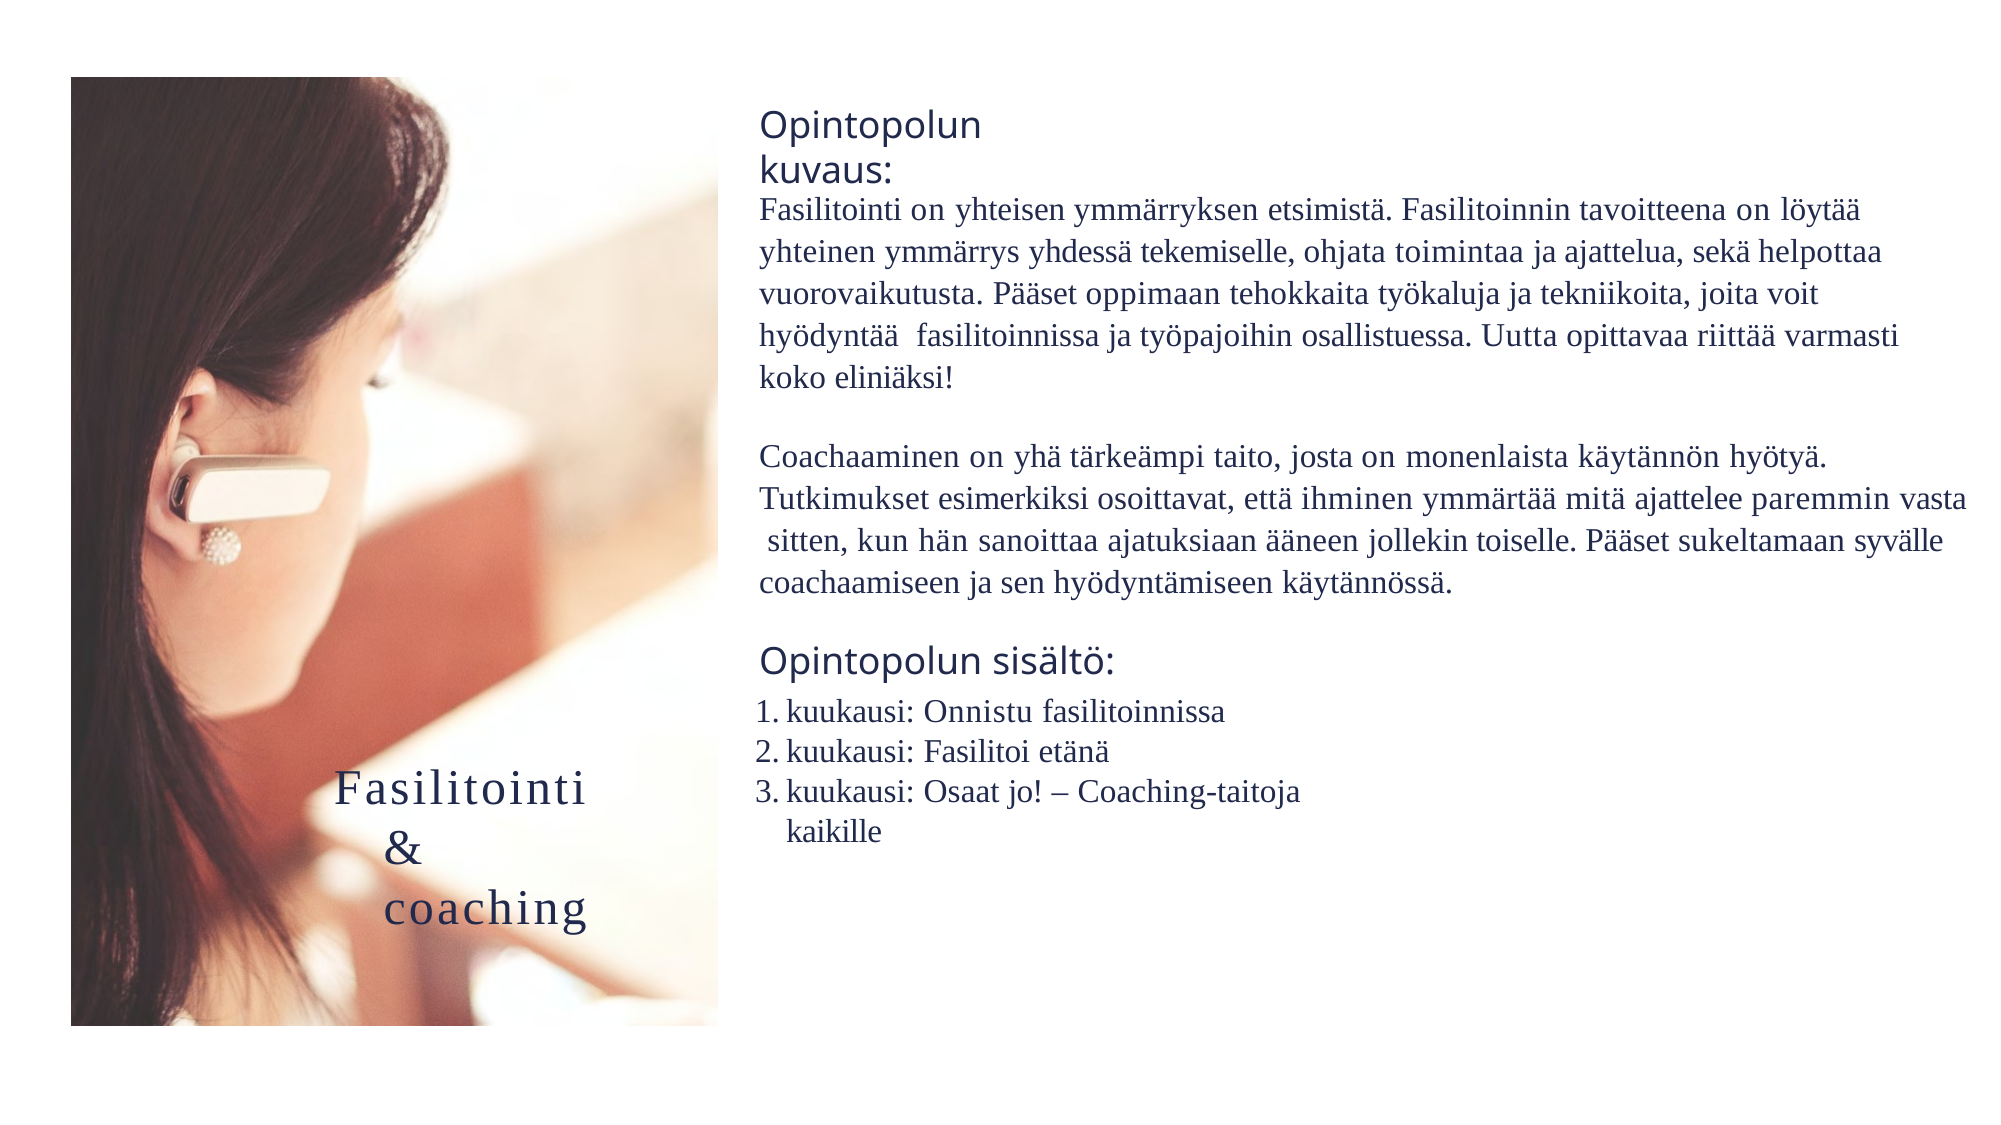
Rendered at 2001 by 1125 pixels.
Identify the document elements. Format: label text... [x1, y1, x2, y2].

title Opintopolun kuvaus: [757, 98, 1116, 183]
text_box kuukausi: Onnistu fasilitoinnissa kuukausi: Fasilitoi etänä kuukausi: Osaat jo! – Coaching-taitoja kaikille [752, 687, 1406, 849]
text_box Fasilitointi on yhteisen ymmärryksen etsimistä. Fasilitoinnin tavoitteena on löytää yhteinen ymmärrys yhdessä tekemiselle, ohjata toimintaa ja ajattelua, sekä helpottaa vuorovaikutusta. Pääset oppimaan tehokkaita työkaluja ja tekniikoita, joita voit hyödyntää fasilitoinnissa ja työpajoihin osallistuessa. Uutta opittavaa riittää varmasti koko eliniäksi! Coachaaminen on yhä tärkeämpi taito, josta on monenlaista käytännön hyötyä. Tutkimukset esimerkiksi osoittavat, että ihminen ymmärtää mitä ajattelee paremmin vasta sitten, kun hän sanoittaa ajatuksiaan ääneen jollekin toiselle. Pääset sukeltamaan syvälle coachaamiseen ja sen hyödyntämiseen käytännössä. Opintopolun sisältö: [757, 183, 1969, 682]
picture [71, 77, 718, 1026]
